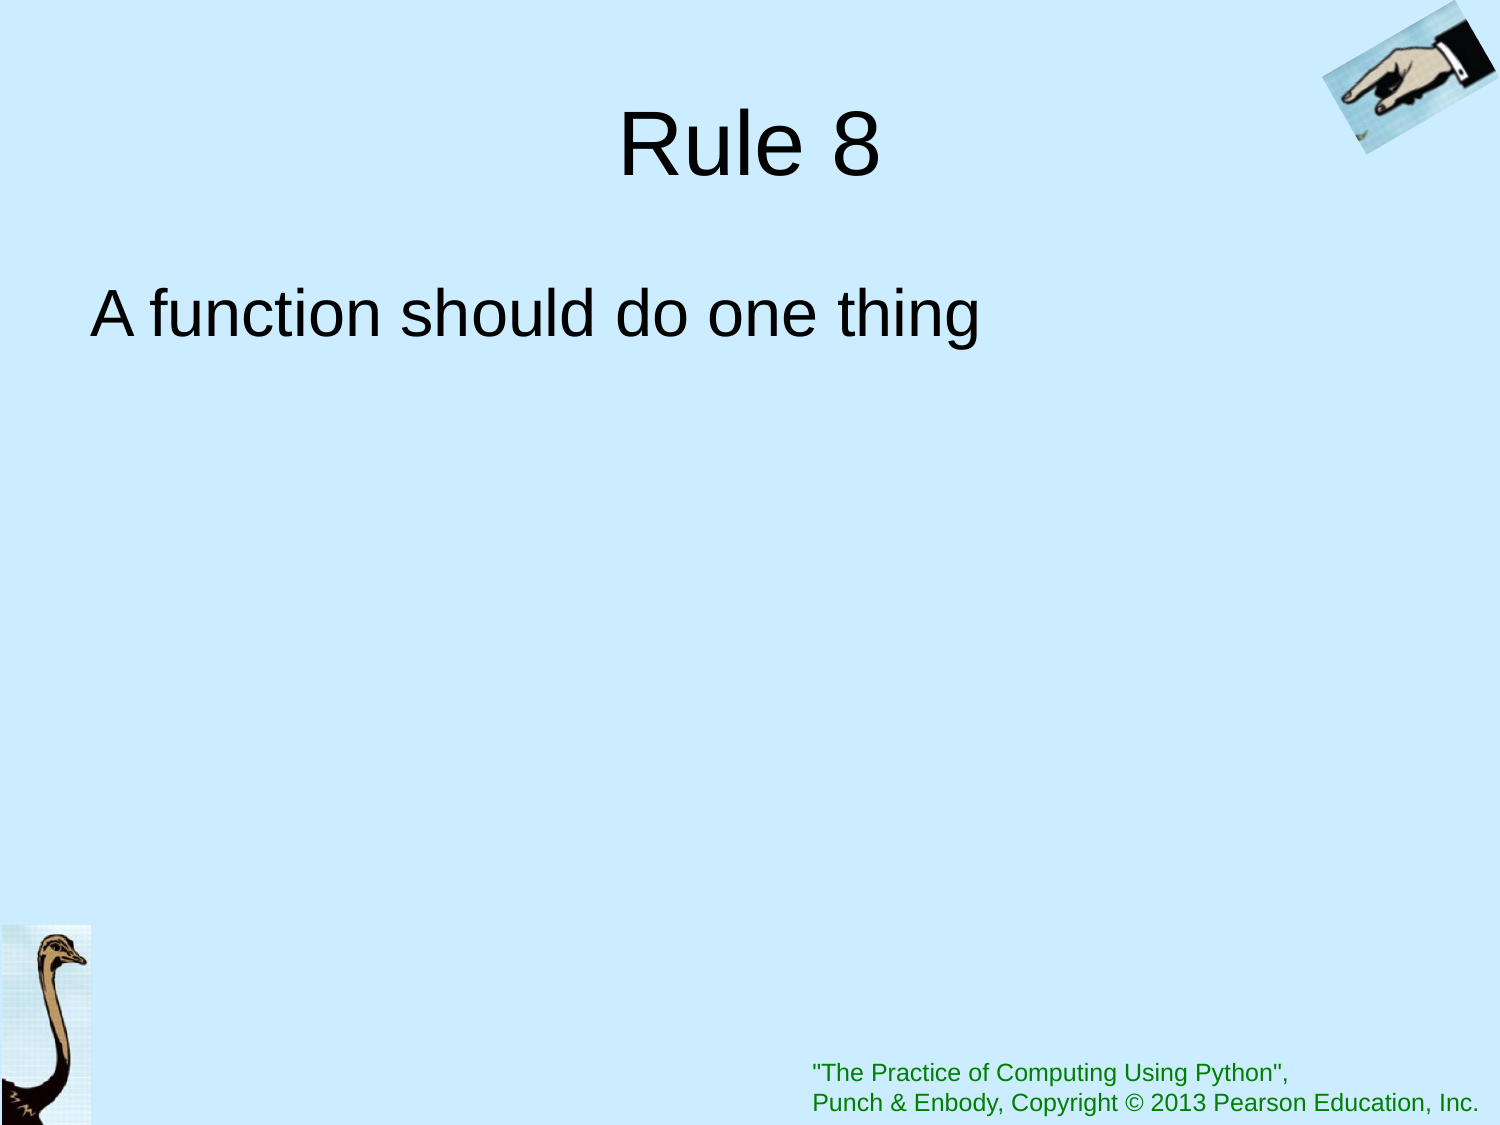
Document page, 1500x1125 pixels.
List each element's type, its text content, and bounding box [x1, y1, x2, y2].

picture [2, 924, 92, 1125]
title Rule 8 [75, 45, 1425, 233]
list A function should do one thing [75, 262, 1425, 1005]
picture [1378, 0, 1499, 120]
